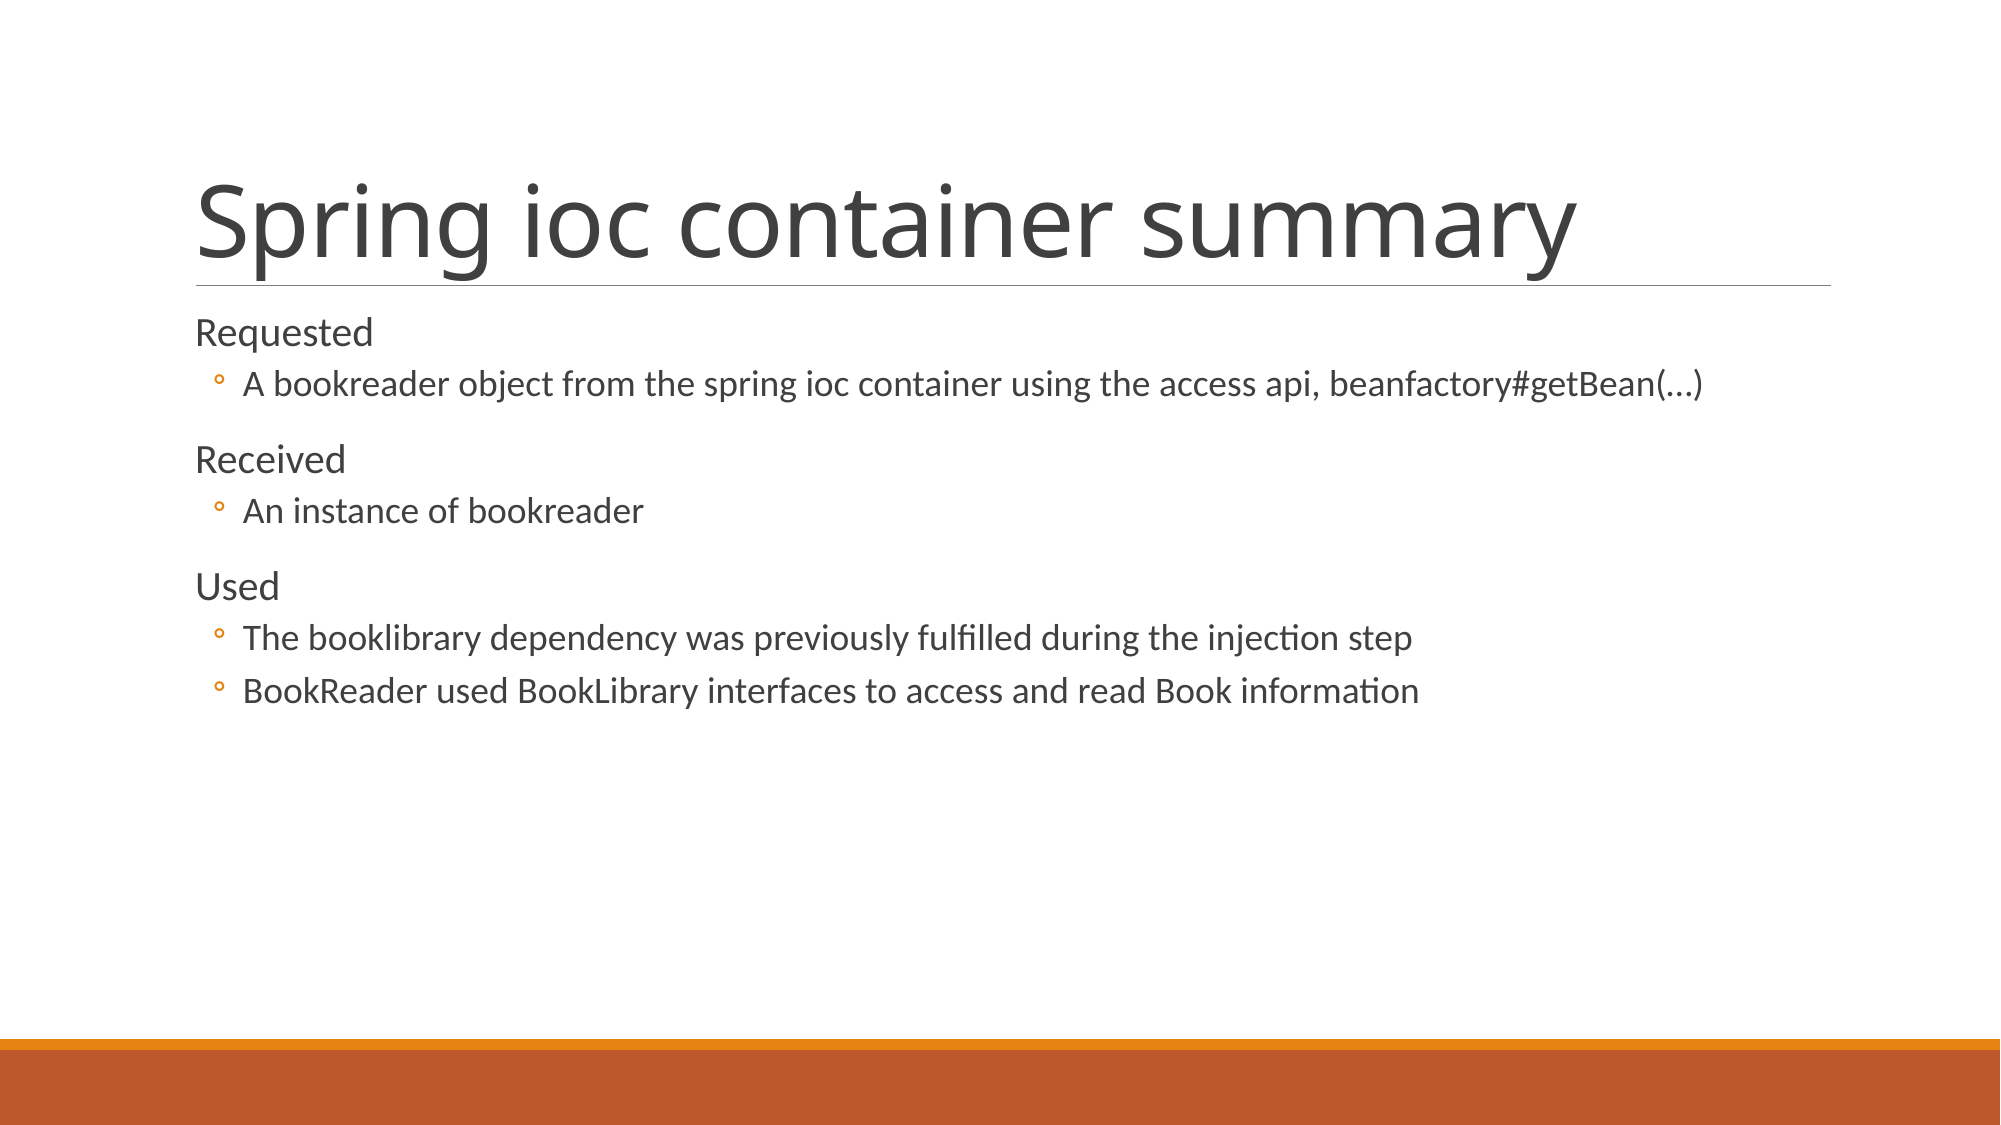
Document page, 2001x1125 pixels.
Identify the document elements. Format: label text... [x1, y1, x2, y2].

list Requested A bookreader object from the spring ioc container using the access api, beanfactory#getBean(…) Received An instance of bookreader Used The booklibrary dependency was previously fulfilled during the injection step BookReader used BookLibrary interfaces to access and read Book information [180, 302, 1830, 963]
title Spring ioc container summary [180, 47, 1830, 285]
